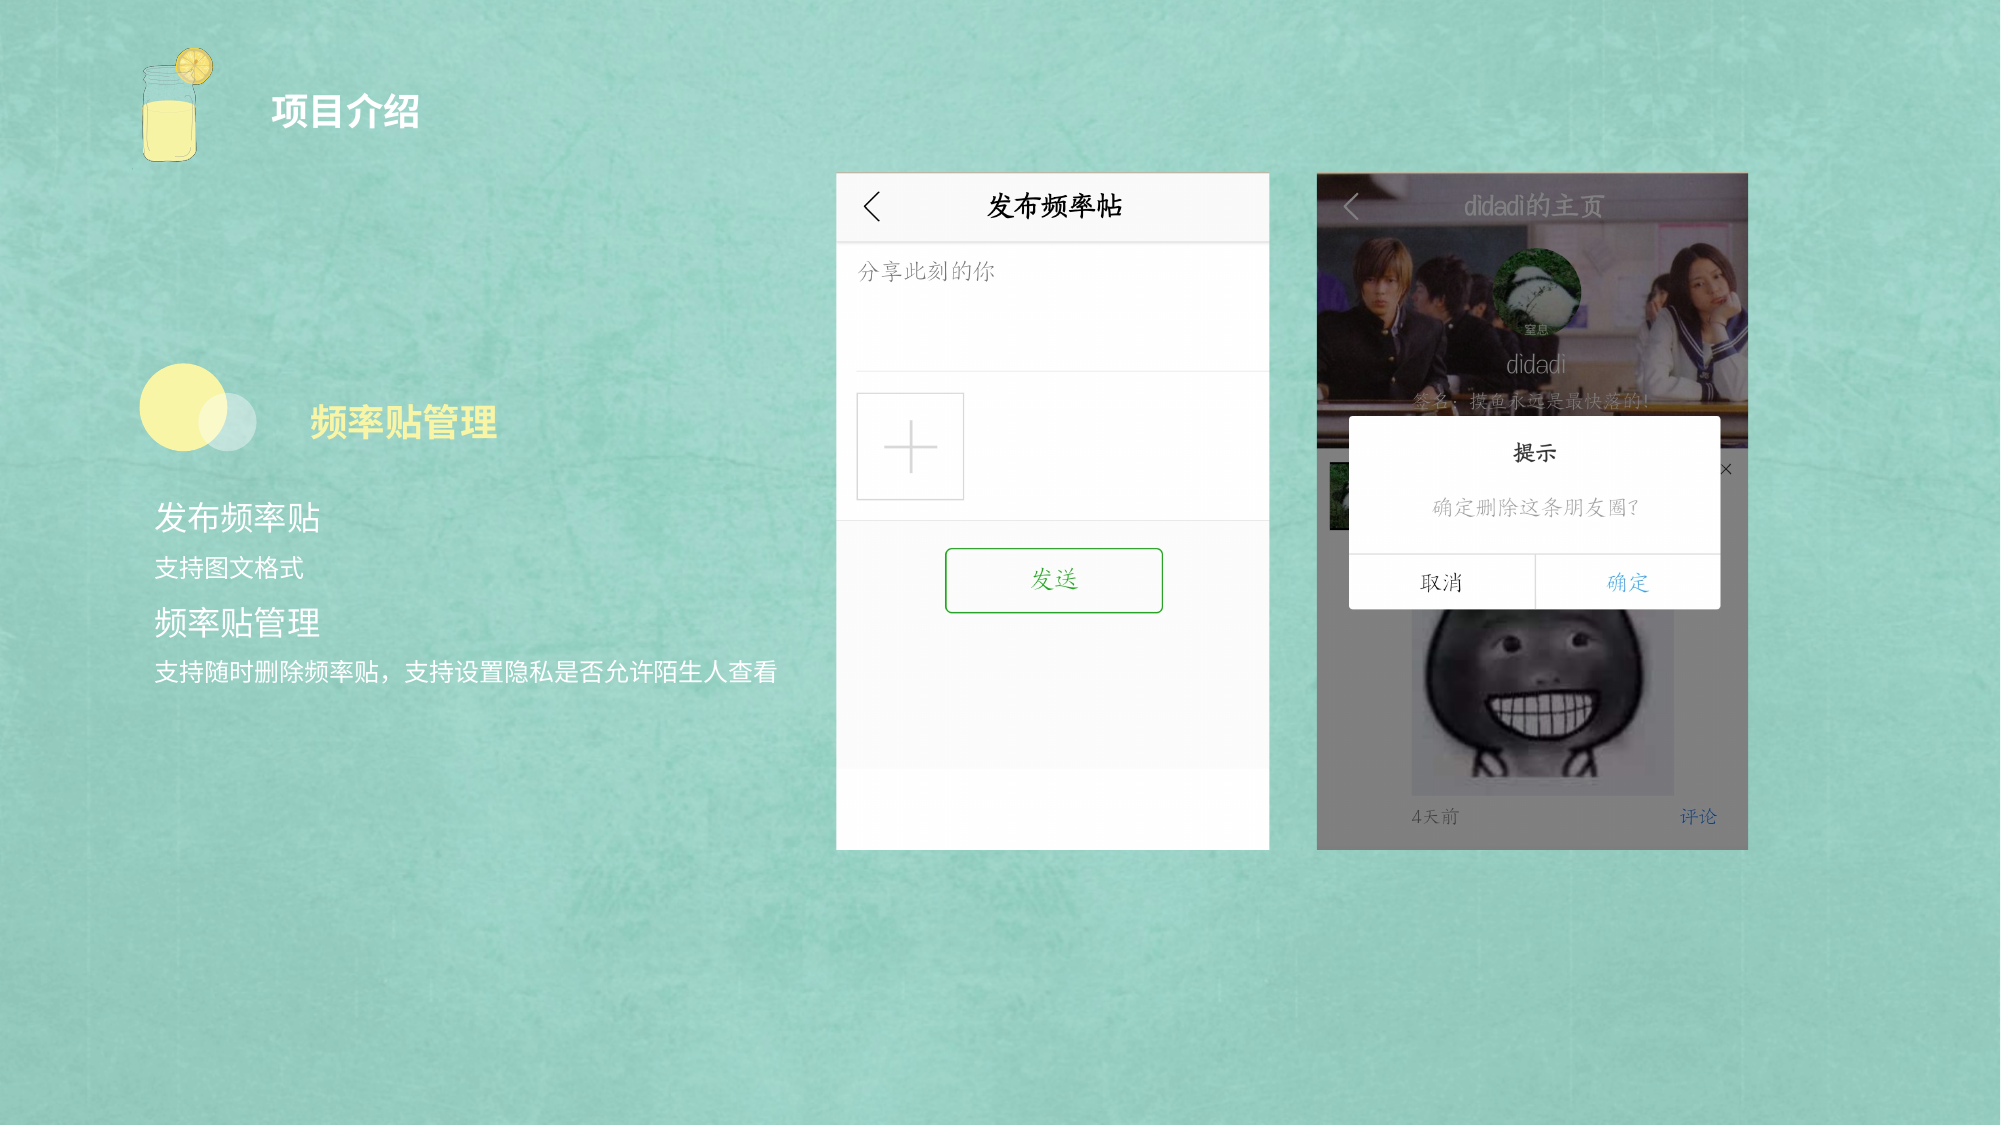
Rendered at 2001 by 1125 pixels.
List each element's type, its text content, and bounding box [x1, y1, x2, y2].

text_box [132, 48, 438, 173]
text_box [139, 363, 257, 452]
text_box 发布频率贴 支持图文格式 频率贴管理 支持随时删除频率贴，支持设置隐私是否允许陌生人查看 [139, 470, 836, 740]
picture [0, 0, 2001, 1125]
text_box 频率贴管理 [295, 391, 513, 452]
